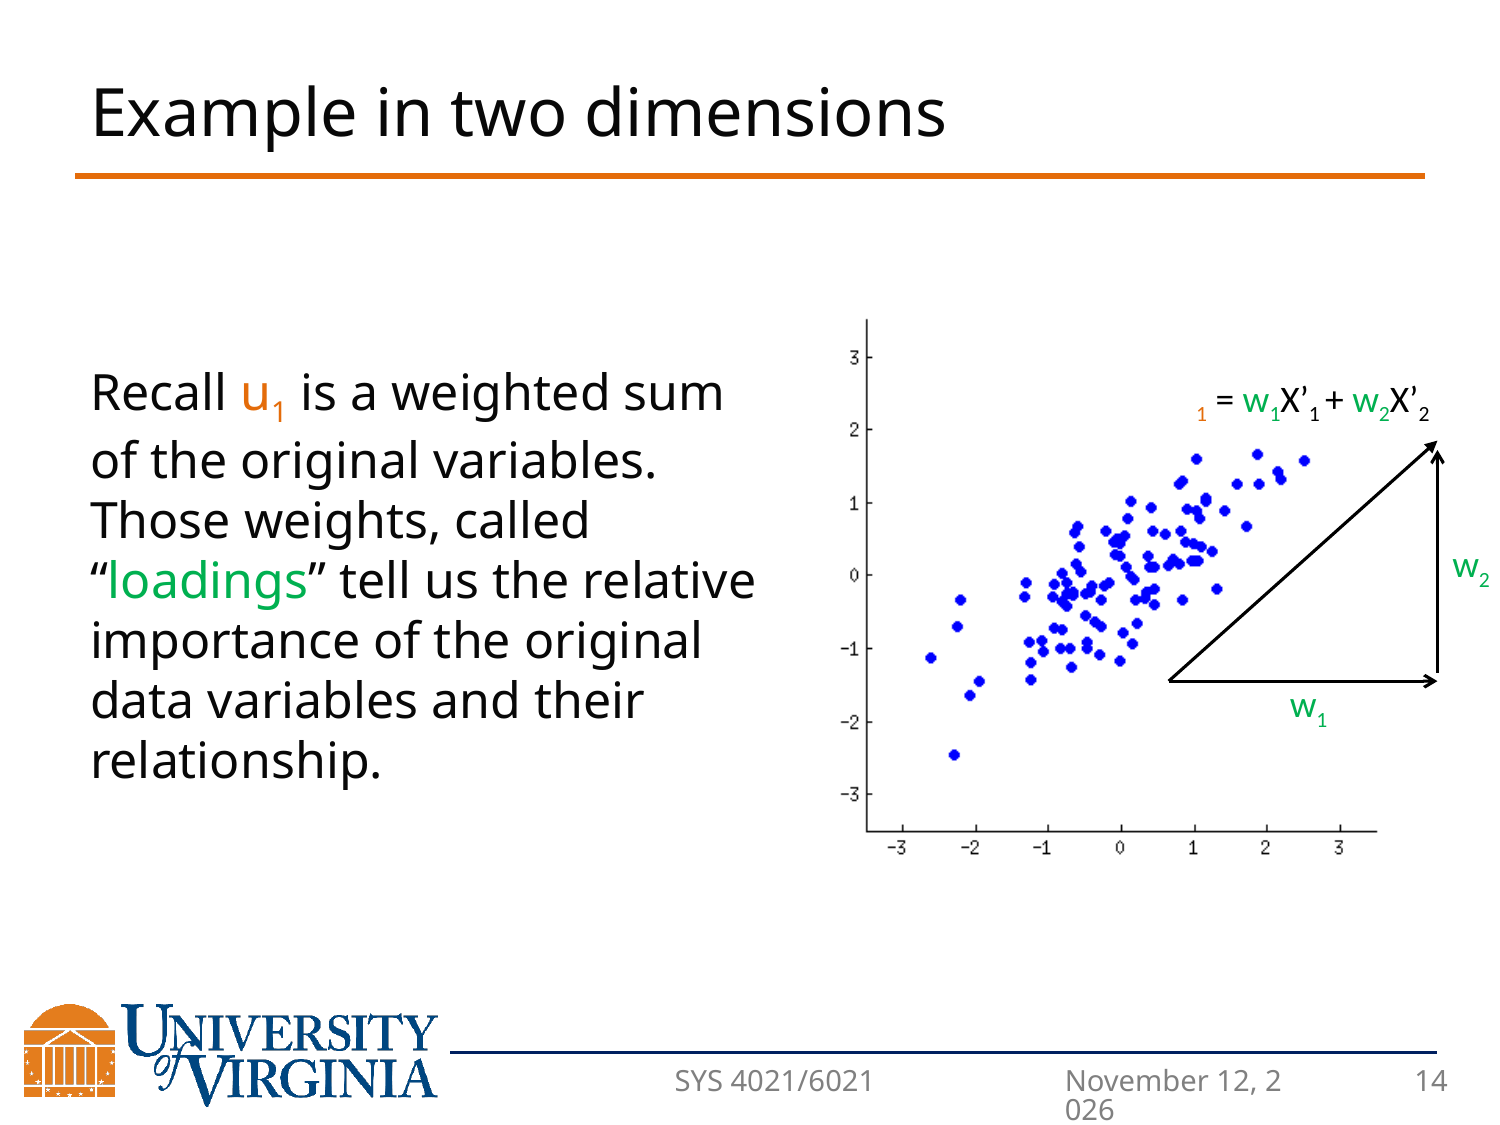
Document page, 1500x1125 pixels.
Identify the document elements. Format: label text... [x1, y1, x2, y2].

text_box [824, 312, 1500, 863]
title Example in two dimensions [75, 45, 1425, 175]
picture [24, 1004, 438, 1109]
list Recall u1 is a weighted sum of the original variables. Those weights, called “loadings” tell us the relative importance of the original data variables and their relationship. [75, 212, 788, 975]
